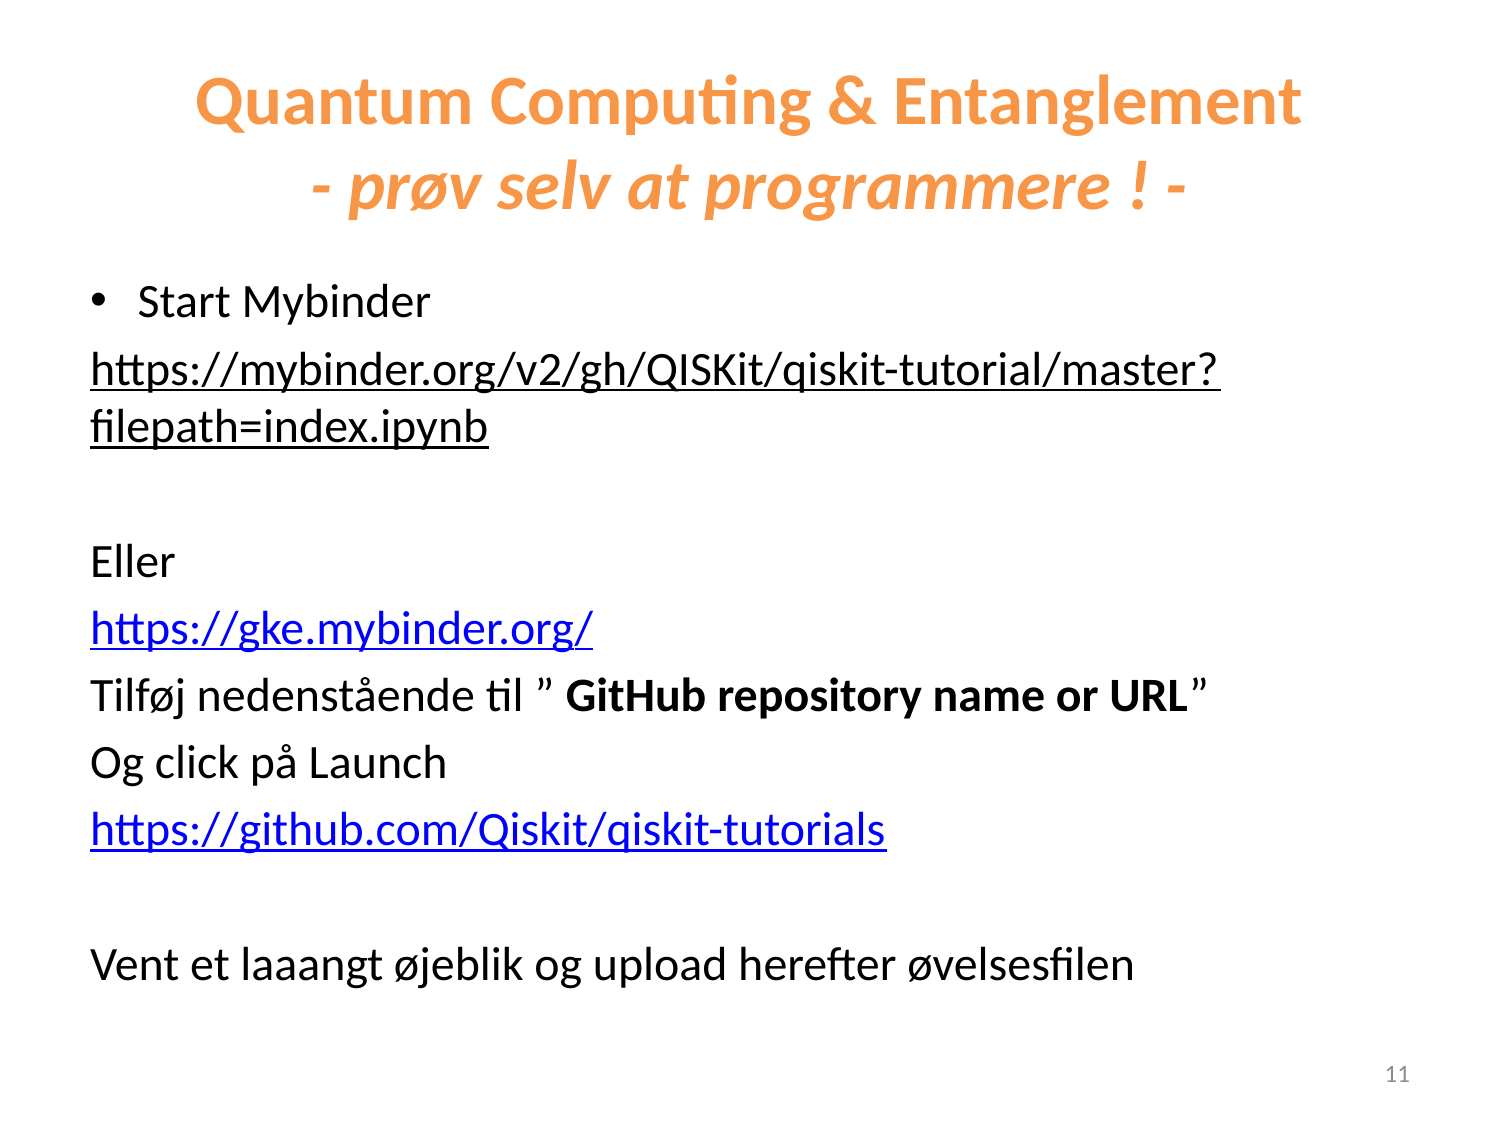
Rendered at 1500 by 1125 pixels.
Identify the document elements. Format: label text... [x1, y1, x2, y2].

slide_number 11 [1074, 1042, 1425, 1103]
title Quantum Computing & Entanglement - prøv selv at programmere ! - [75, 45, 1425, 233]
list Start Mybinder https://mybinder.org/v2/gh/QISKit/qiskit-tutorial/master?filepath=index.ipynb Eller https://gke.mybinder.org/ Tilføj nedenstående til ” GitHub repository name or URL” Og click på Launch https://github.com/Qiskit/qiskit-tutorials Vent et laaangt øjeblik og upload herefter øvelsesfilen [75, 262, 1425, 1005]
